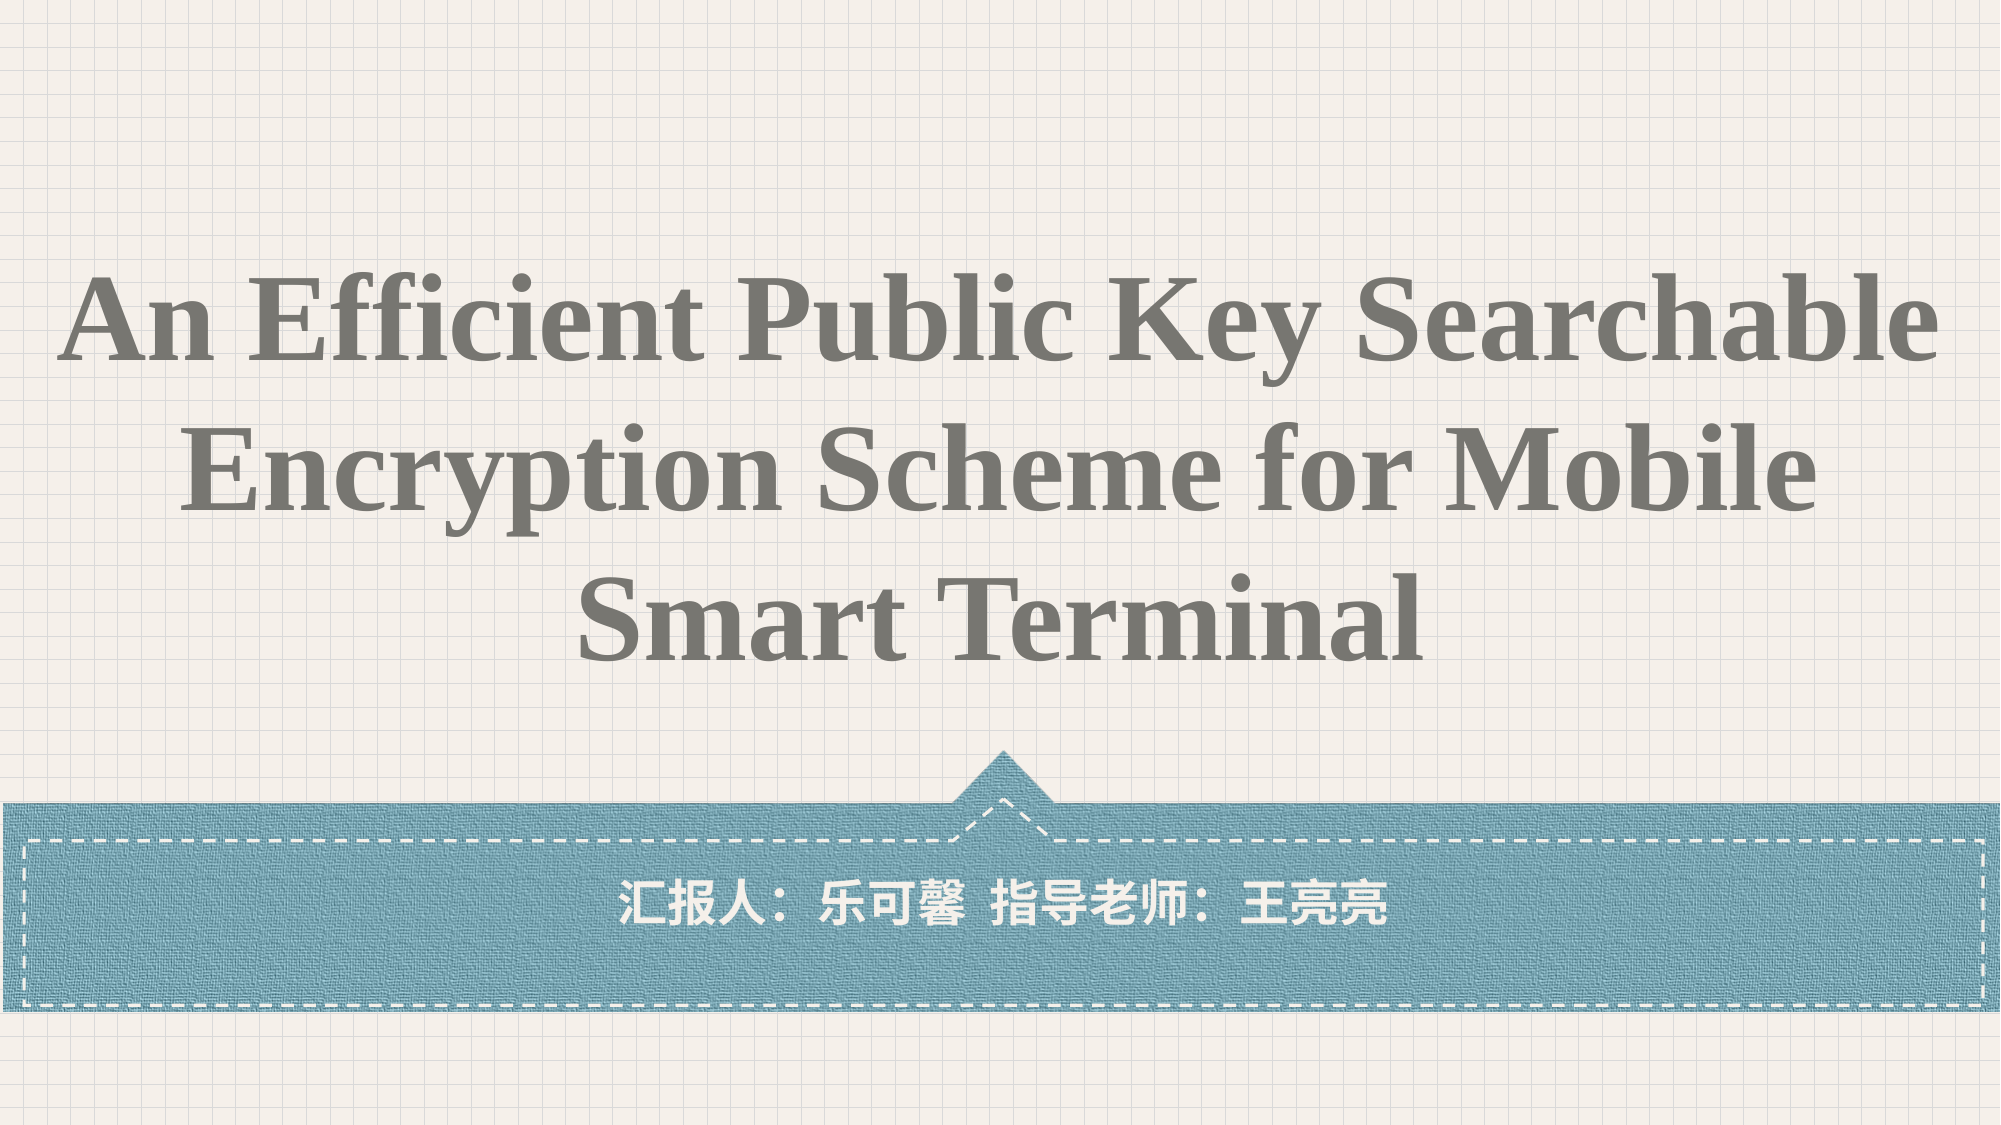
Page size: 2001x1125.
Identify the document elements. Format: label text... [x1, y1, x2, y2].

text_box An Efficient Public Key Searchable Encryption Scheme for Mobile Smart Terminal [0, 228, 2000, 693]
picture [3, 750, 2000, 1012]
